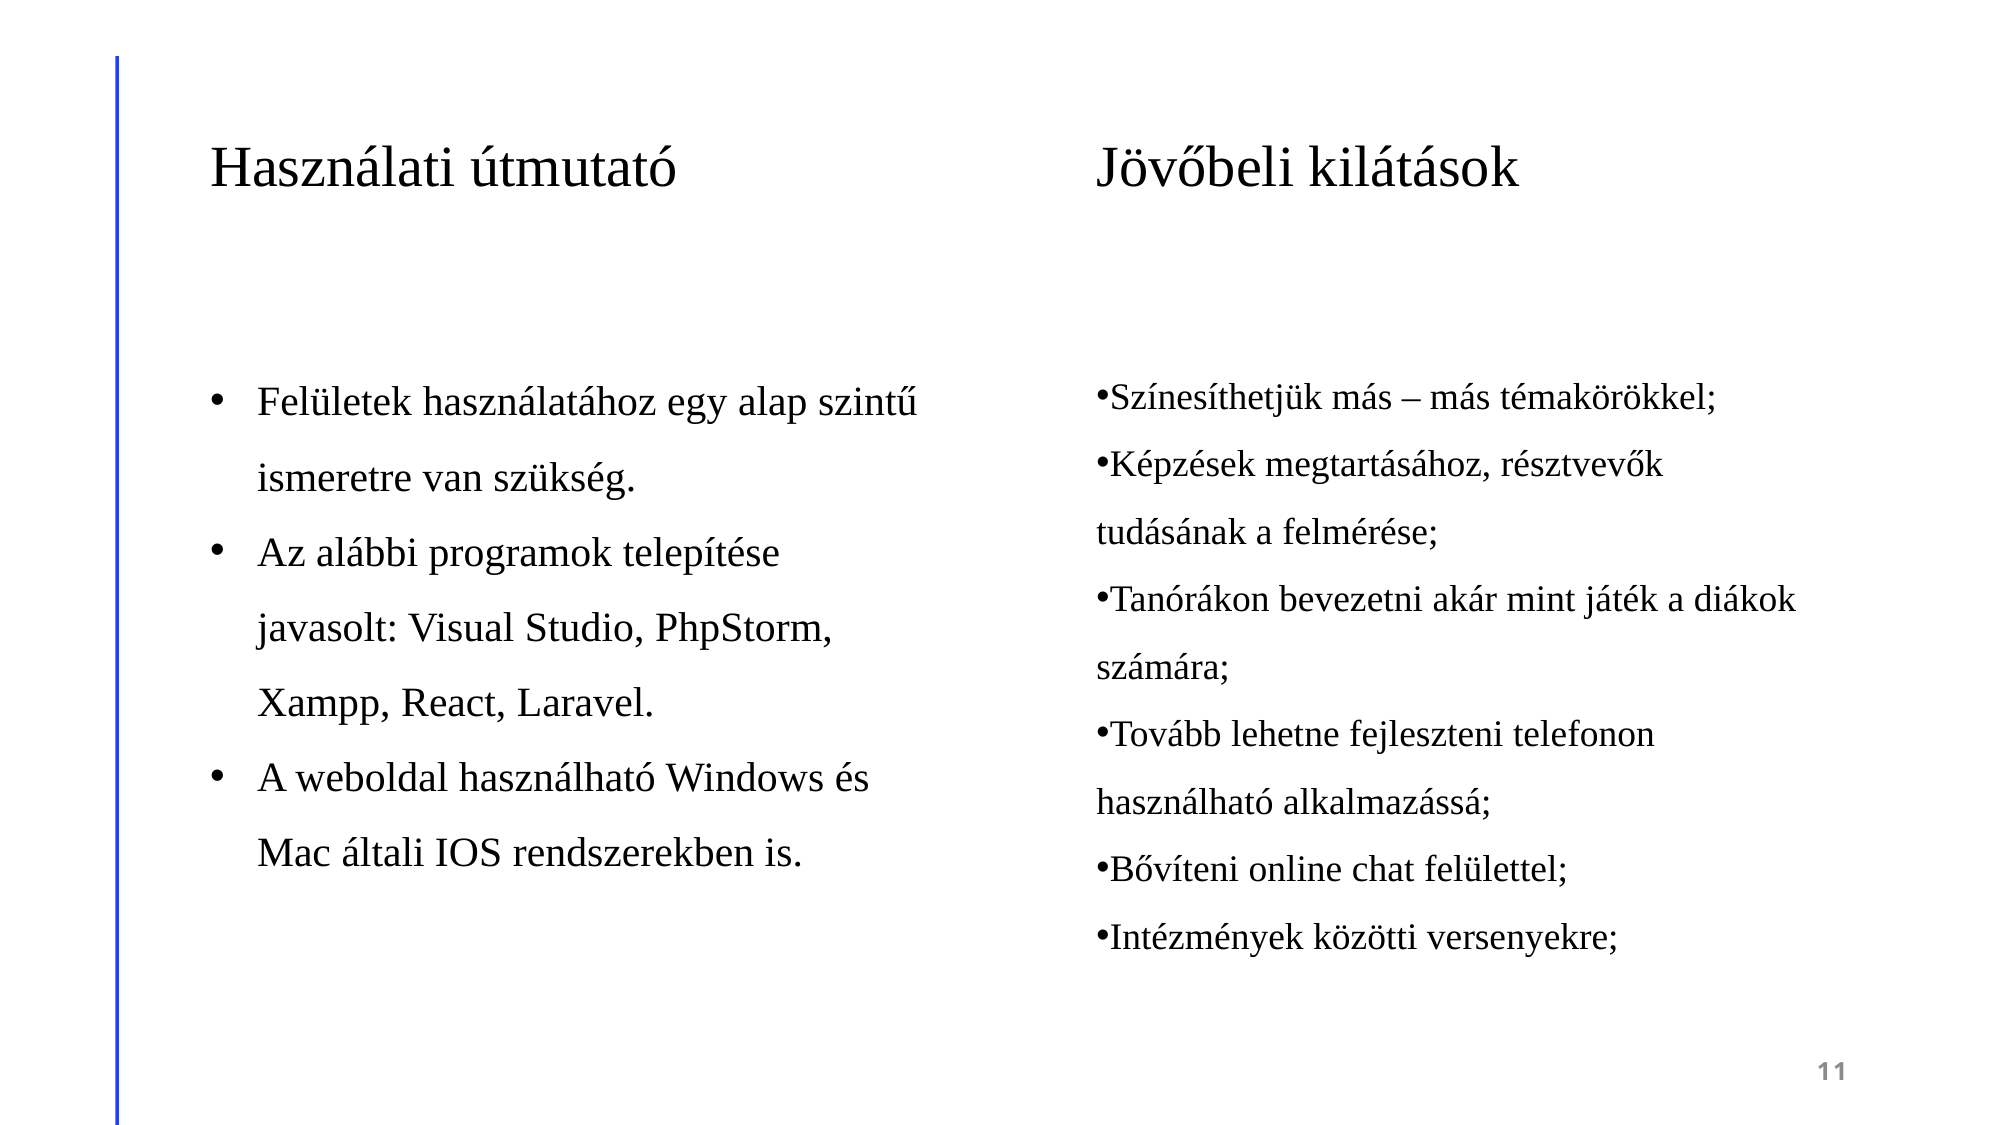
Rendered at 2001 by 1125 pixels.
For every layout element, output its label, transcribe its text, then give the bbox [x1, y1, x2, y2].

text_box Használati útmutató [195, 128, 943, 264]
slide_number 11 [1412, 1042, 1863, 1103]
text_box Felületek használatához egy alap szintű ismeretre van szükség. Az alábbi programok telepítése javasolt: Visual Studio, PhpStorm, Xampp, React, Laravel. A weboldal használható Windows és Mac általi IOS rendszerekben is. [195, 341, 943, 1035]
text_box Jövőbeli kilátások [1081, 128, 1829, 264]
text_box Színesíthetjük más – más témakörökkel; Képzések megtartásához, résztvevők tudásának a felmérése; Tanórákon bevezetni akár mint játék a diákok számára; Tovább lehetne fejleszteni telefonon használható alkalmazássá; Bővíteni online chat felülettel; Intézmények közötti versenyekre; [1081, 341, 1829, 1035]
